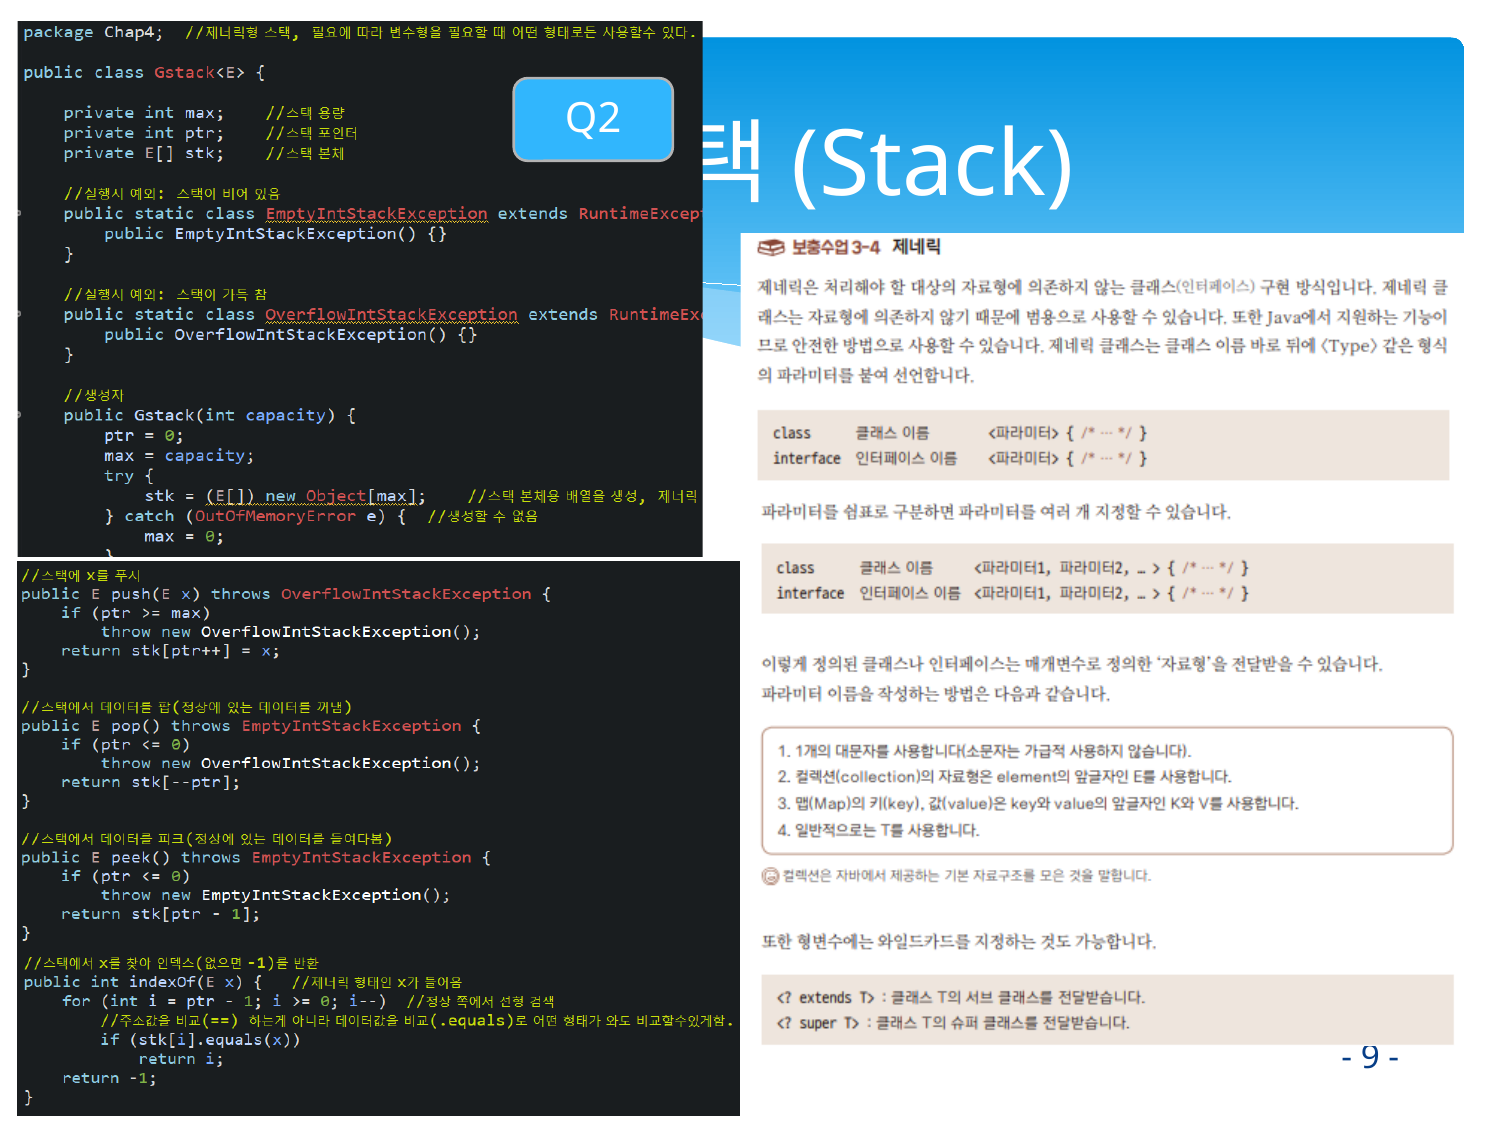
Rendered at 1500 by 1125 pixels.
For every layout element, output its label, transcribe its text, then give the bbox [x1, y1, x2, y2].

picture [17, 20, 703, 557]
title 4.1 스택(Stack) [707, 55, 1425, 261]
picture [740, 233, 1466, 1047]
picture [17, 561, 740, 1116]
slide_number - 9 - [1275, 1054, 1466, 1089]
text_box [513, 77, 674, 162]
